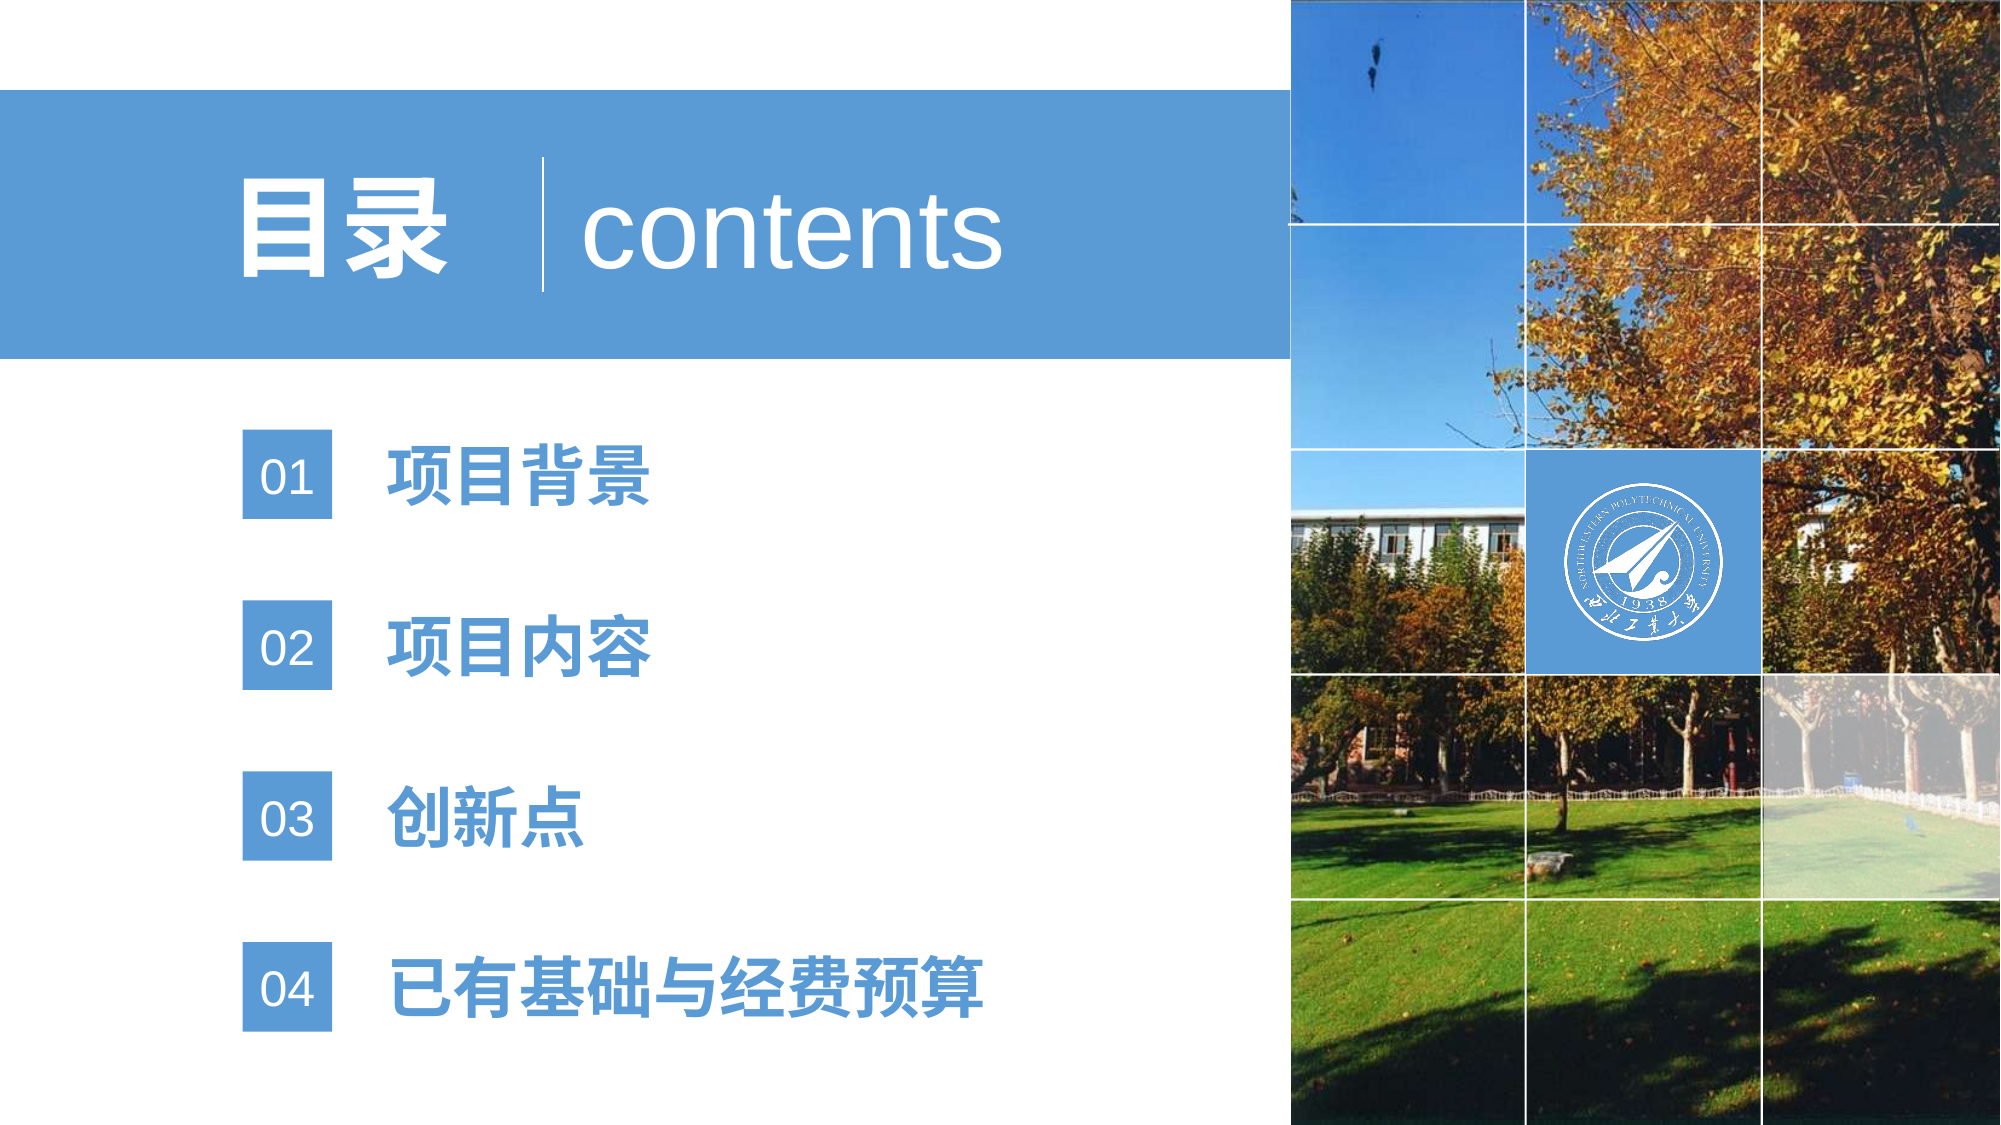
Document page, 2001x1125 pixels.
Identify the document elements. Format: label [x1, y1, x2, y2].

picture [1762, 900, 2000, 1125]
picture [1762, 0, 2000, 224]
text_box [1525, 0, 1762, 224]
text_box [242, 938, 1048, 1035]
text_box [242, 767, 1048, 864]
text_box [242, 597, 1048, 694]
picture [1291, 0, 1525, 224]
text_box [1287, 224, 2000, 900]
text_box [1525, 900, 1762, 1125]
picture [1291, 900, 1525, 1125]
text_box [0, 89, 1291, 360]
text_box [1525, 449, 1762, 675]
text_box [213, 148, 1078, 301]
text_box [242, 426, 1048, 523]
